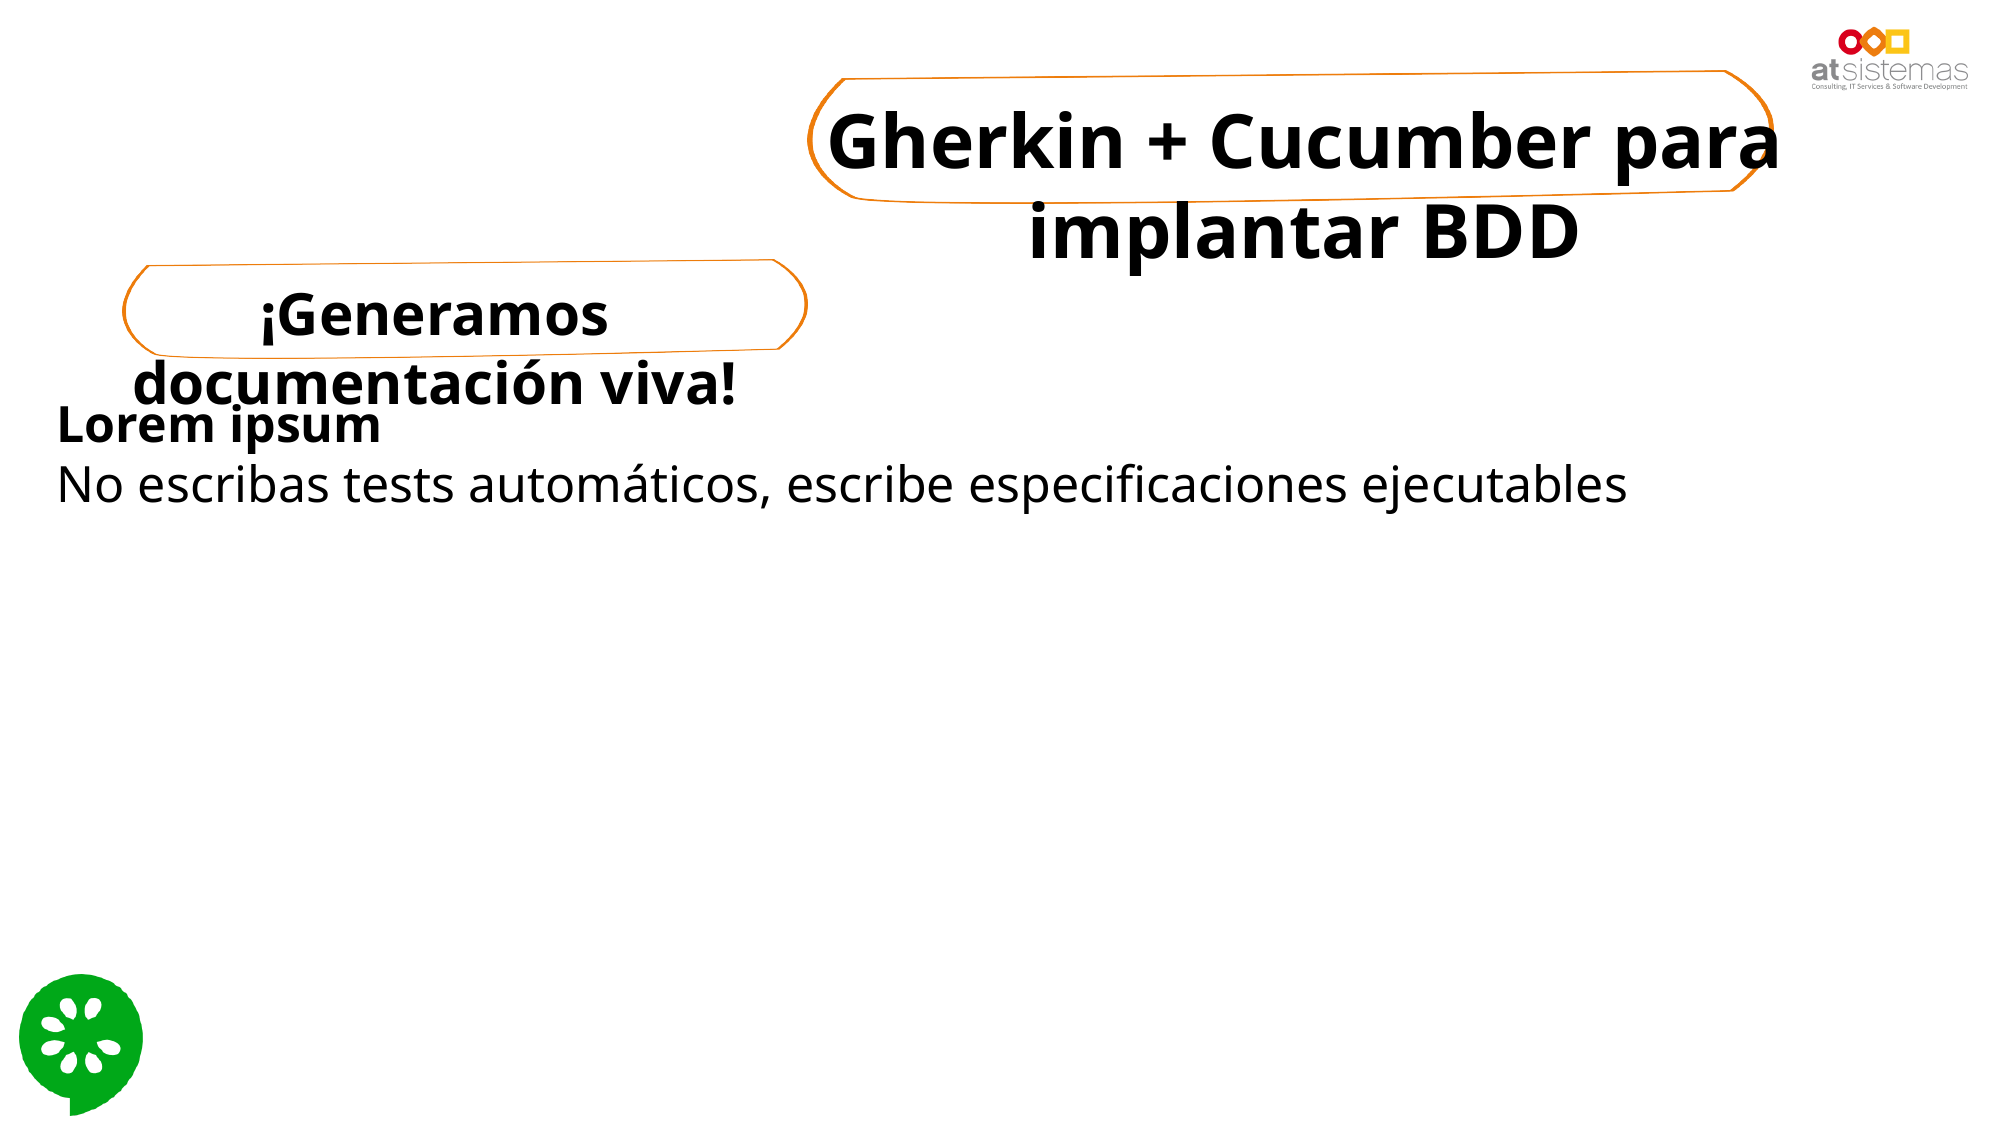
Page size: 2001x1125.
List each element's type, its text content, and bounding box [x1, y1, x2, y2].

picture [1787, 2, 1992, 70]
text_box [87, 259, 808, 359]
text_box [615, 70, 1995, 204]
picture [10, 974, 152, 1116]
text_box Lorem ipsum No escribas tests automáticos, escribe especificaciones ejecutables [41, 384, 1958, 565]
